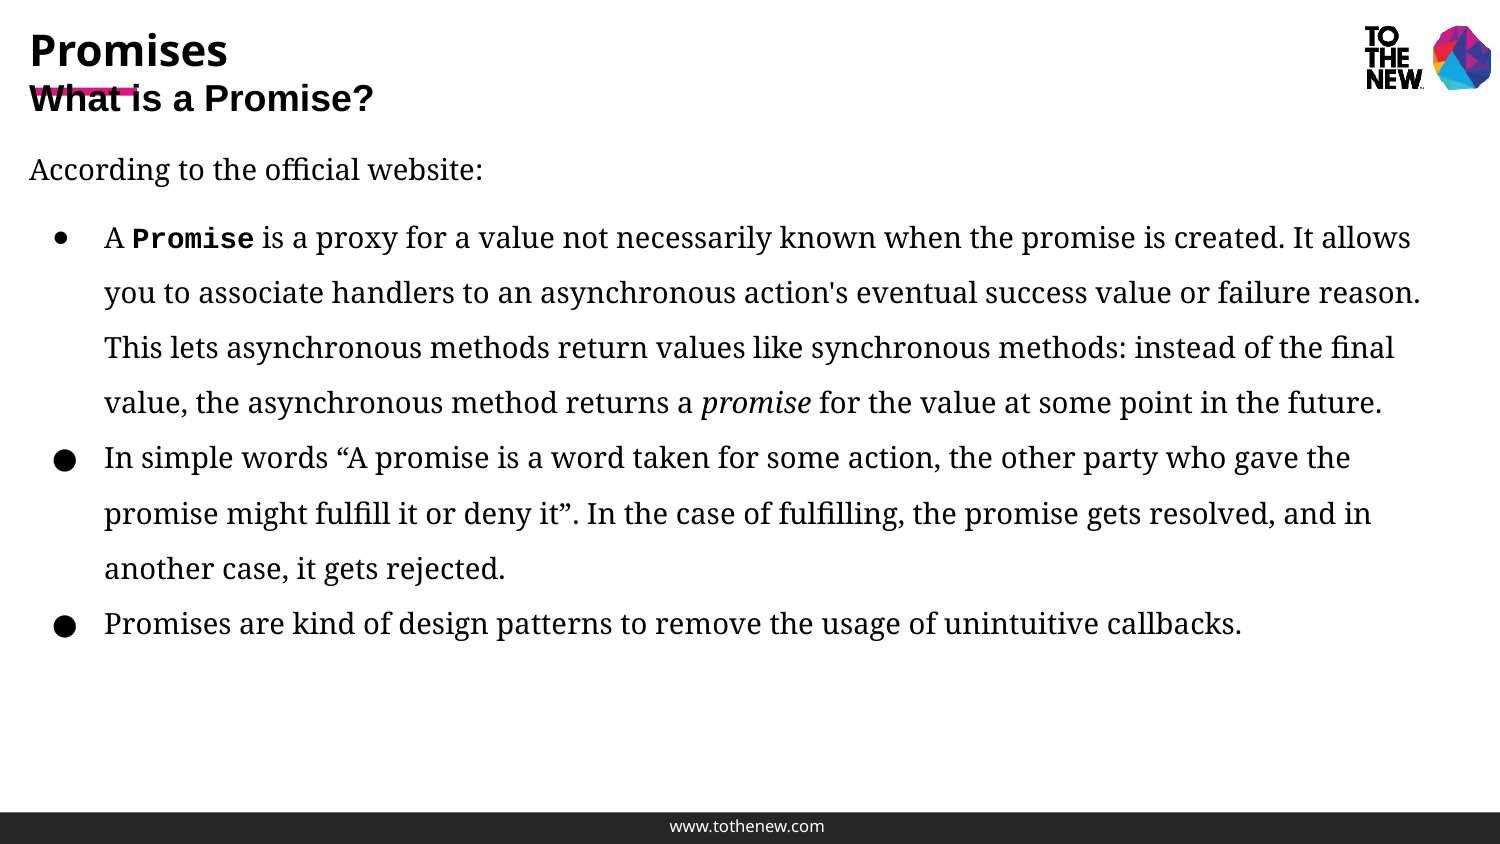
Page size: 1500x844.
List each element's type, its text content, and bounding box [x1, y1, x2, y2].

picture [1350, 0, 1500, 116]
title Promises [14, 14, 1350, 51]
text_box What is a Promise? According to the official website: A Promise is a proxy for a value not necessarily known when the promise is created. It allows you to associate handlers to an asynchronous action's eventual success value or failure reason. This lets asynchronous methods return values like synchronous methods: instead of the final value, the asynchronous method returns a promise for the value at some point in the future. In simple words “A promise is a word taken for some action, the other party who gave the promise might fulfill it or deny it”. In the case of fulfilling, the promise gets resolved, and in another case, it gets rejected. Promises are kind of design patterns to remove the usage of unintuitive callbacks. [14, 51, 1474, 664]
